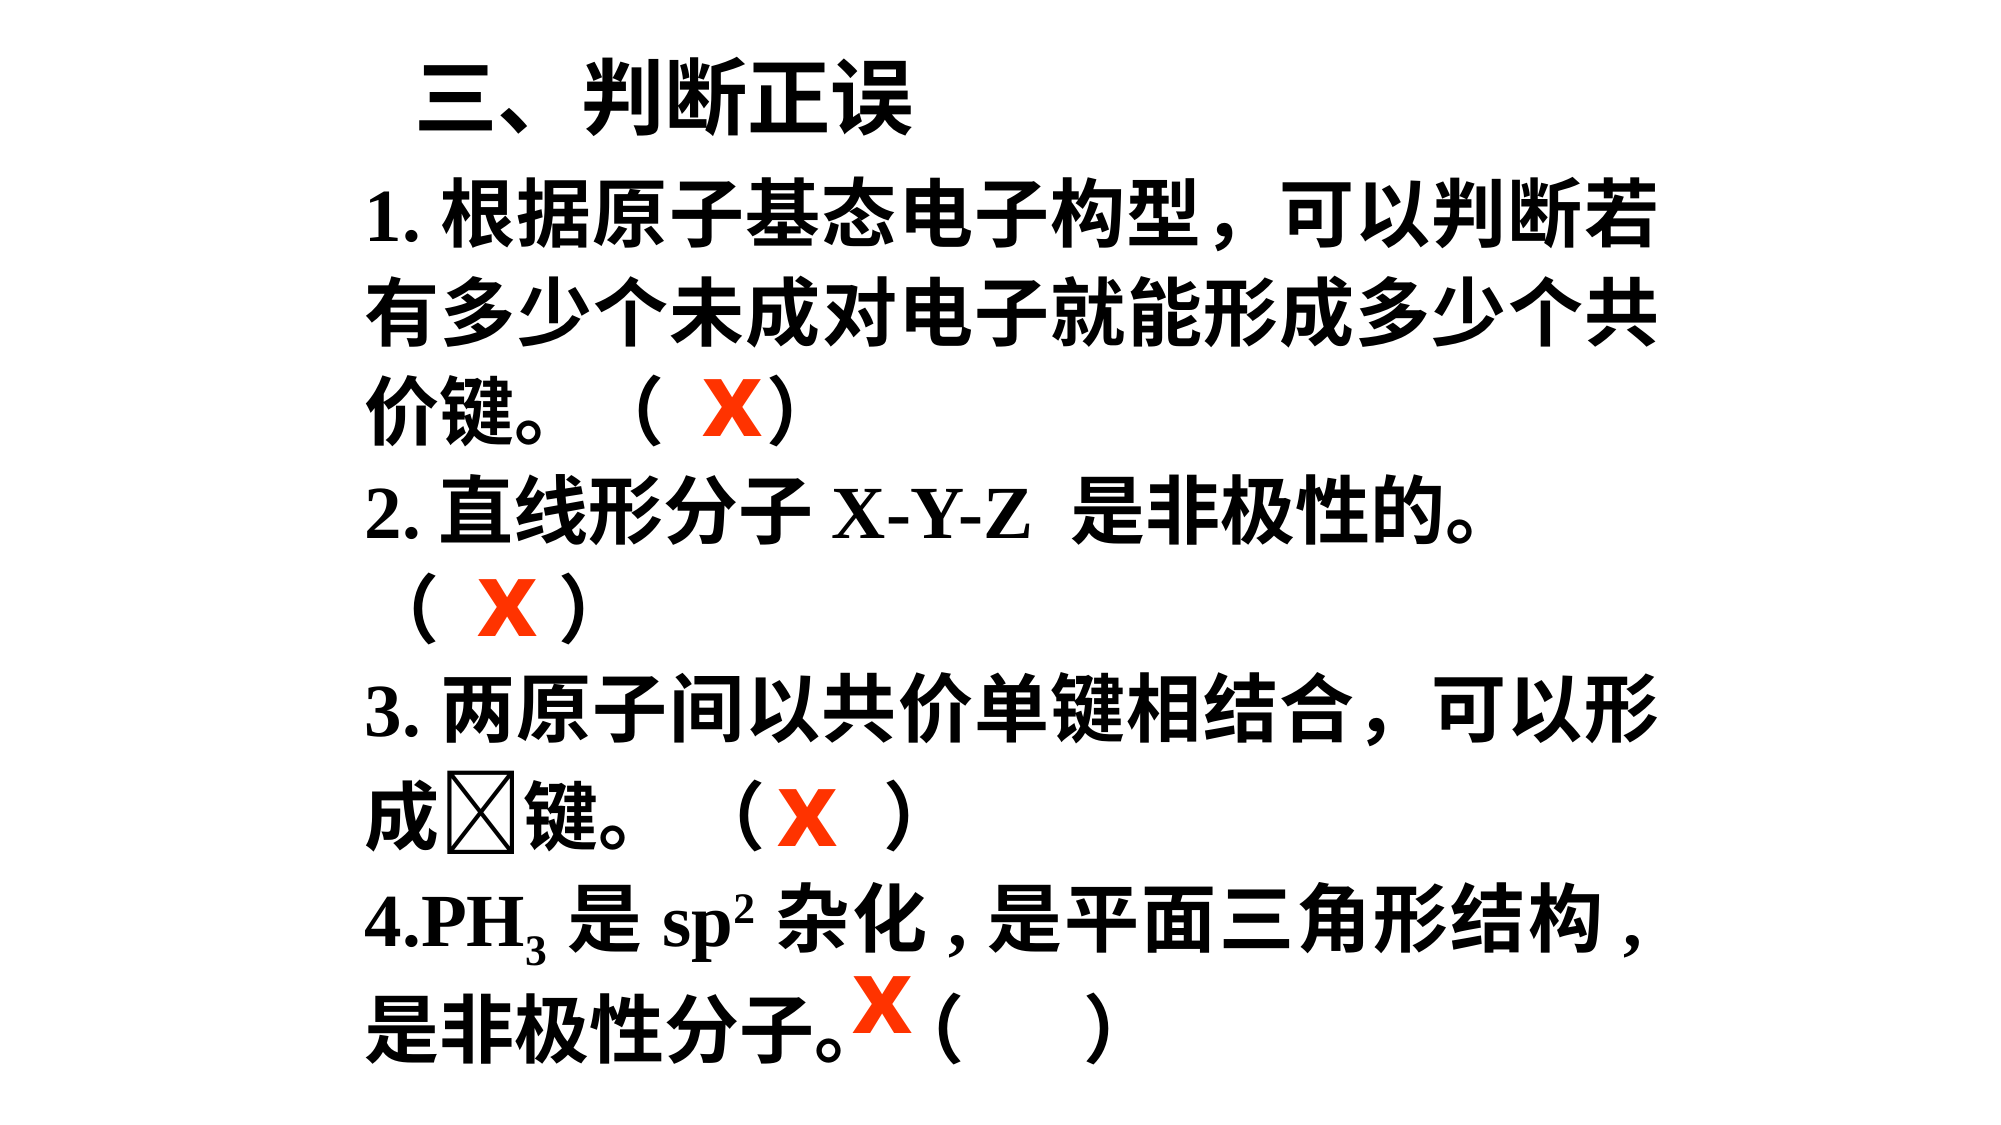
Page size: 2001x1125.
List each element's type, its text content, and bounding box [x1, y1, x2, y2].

text_box x [837, 922, 913, 1062]
text_box 1.根据原子基态电子构型，可以判断若有多少个未成对电子就能形成多少个共价键。（ ） 2.直线形分子X-Y-Z 是非极性的。 （ ） 3.两原子间以共价单键相结合，可以形成键。 （ ） 4.PH3是sp2杂化,是平面三角形结构,是非极性分子。（ ） [350, 149, 1675, 1081]
text_box x [762, 734, 838, 875]
text_box x [687, 324, 763, 465]
text_box 三、判断正误 [399, 37, 963, 153]
text_box x [462, 524, 538, 665]
